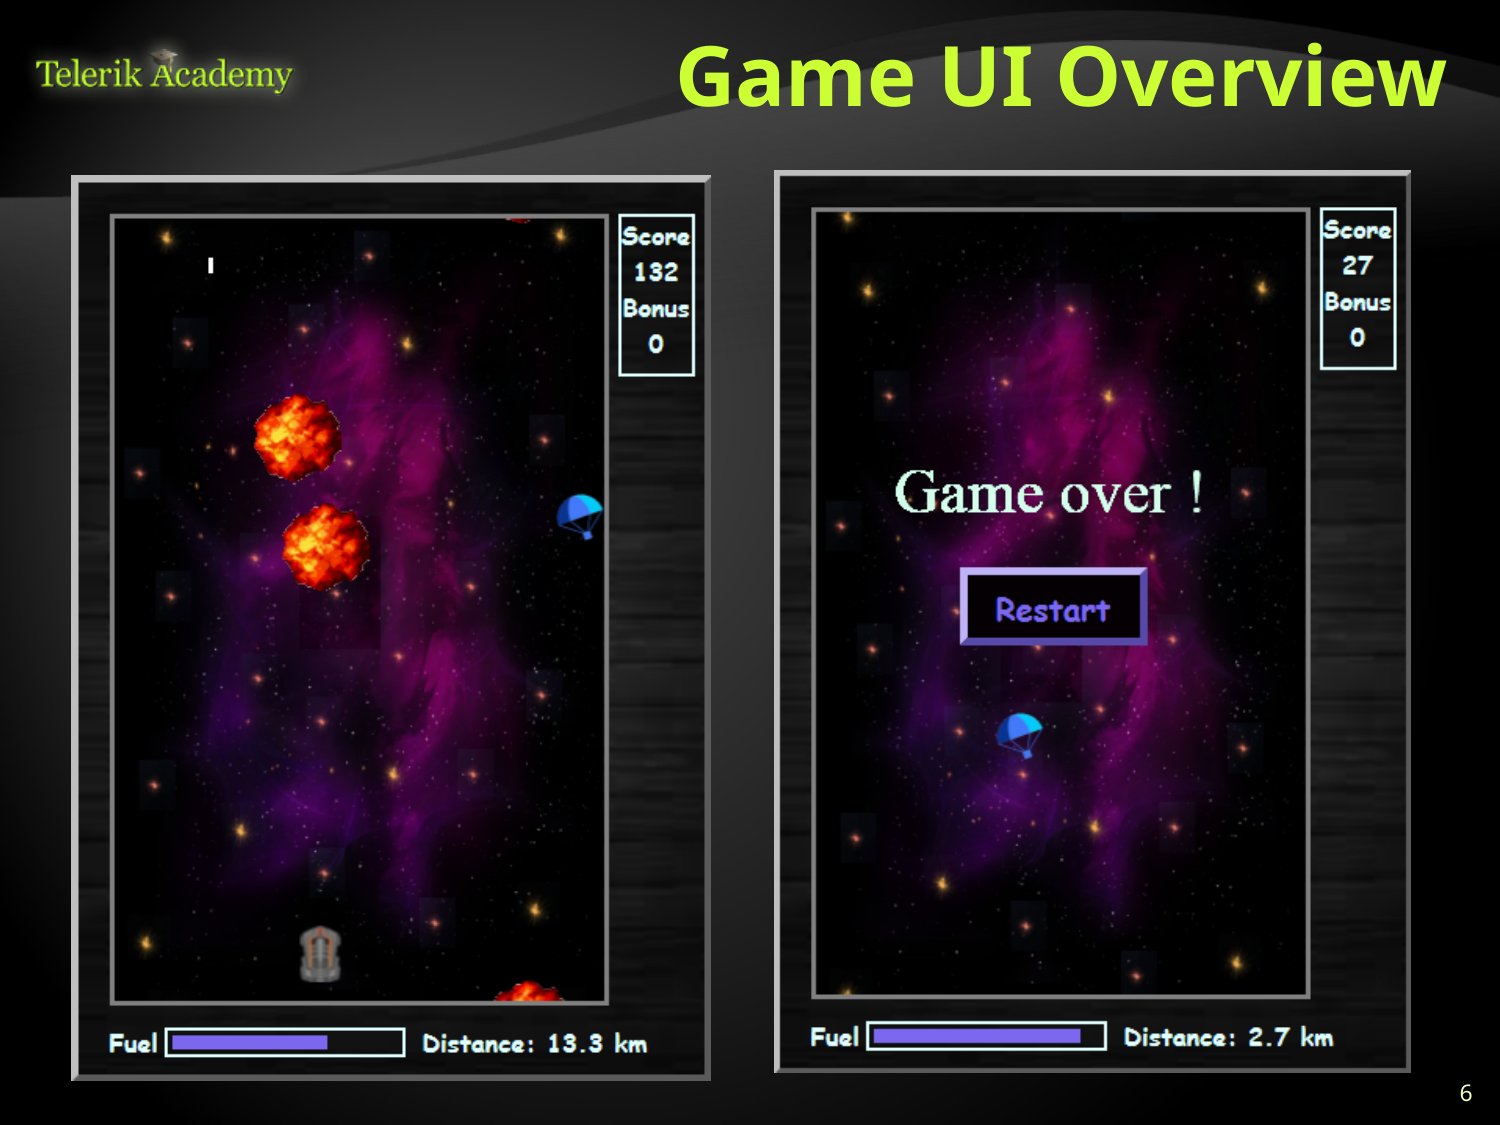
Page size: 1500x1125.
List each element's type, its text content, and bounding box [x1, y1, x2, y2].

picture [0, 0, 1500, 1125]
slide_number 6 [1412, 1074, 1488, 1113]
title Game UI Overview [300, 12, 1463, 150]
